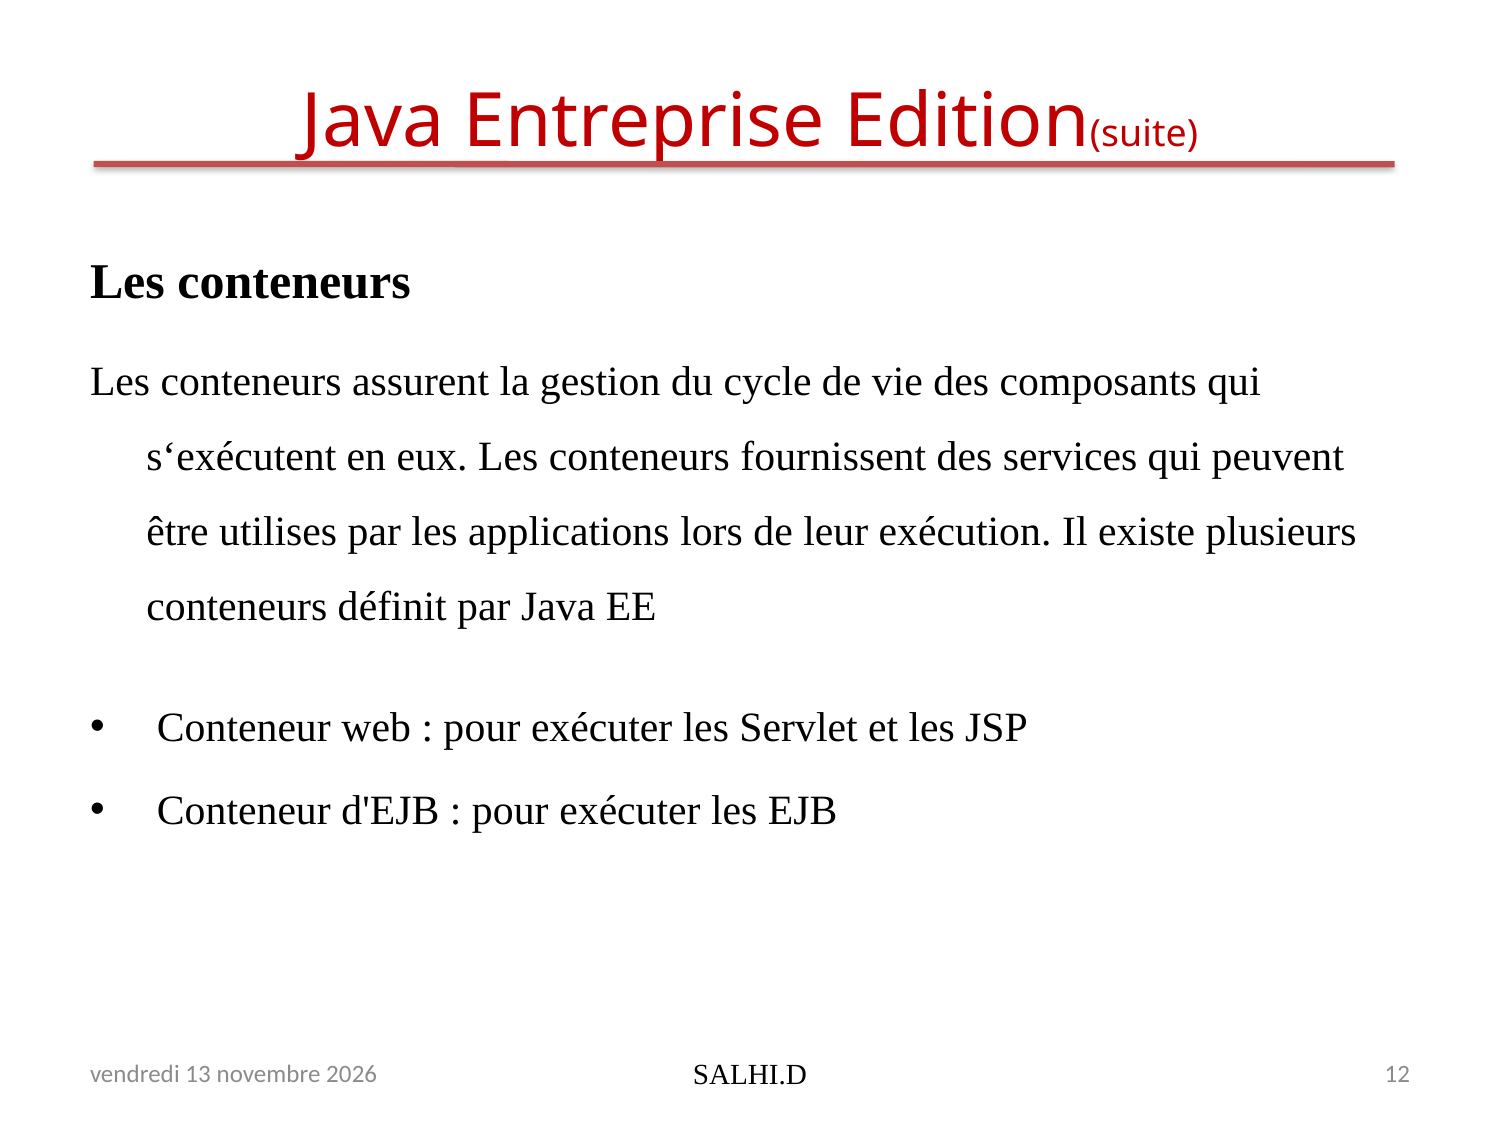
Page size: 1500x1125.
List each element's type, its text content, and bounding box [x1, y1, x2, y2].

slide_number jeudi 10 mai 2018 [75, 1042, 425, 1103]
footer SALHI.D [512, 1042, 988, 1103]
title Java Entreprise Edition(suite) [75, 45, 1425, 188]
slide_number 12 [1074, 1042, 1425, 1103]
list Les conteneurs Les conteneurs assurent la gestion du cycle de vie des composants qui s‘exécutent en eux. Les conteneurs fournissent des services qui peuvent être utilises par les applications lors de leur exécution. Il existe plusieurs conteneurs définit par Java EE Conteneur web : pour exécuter les Servlet et les JSP Conteneur d'EJB : pour exécuter les EJB [75, 210, 1425, 985]
